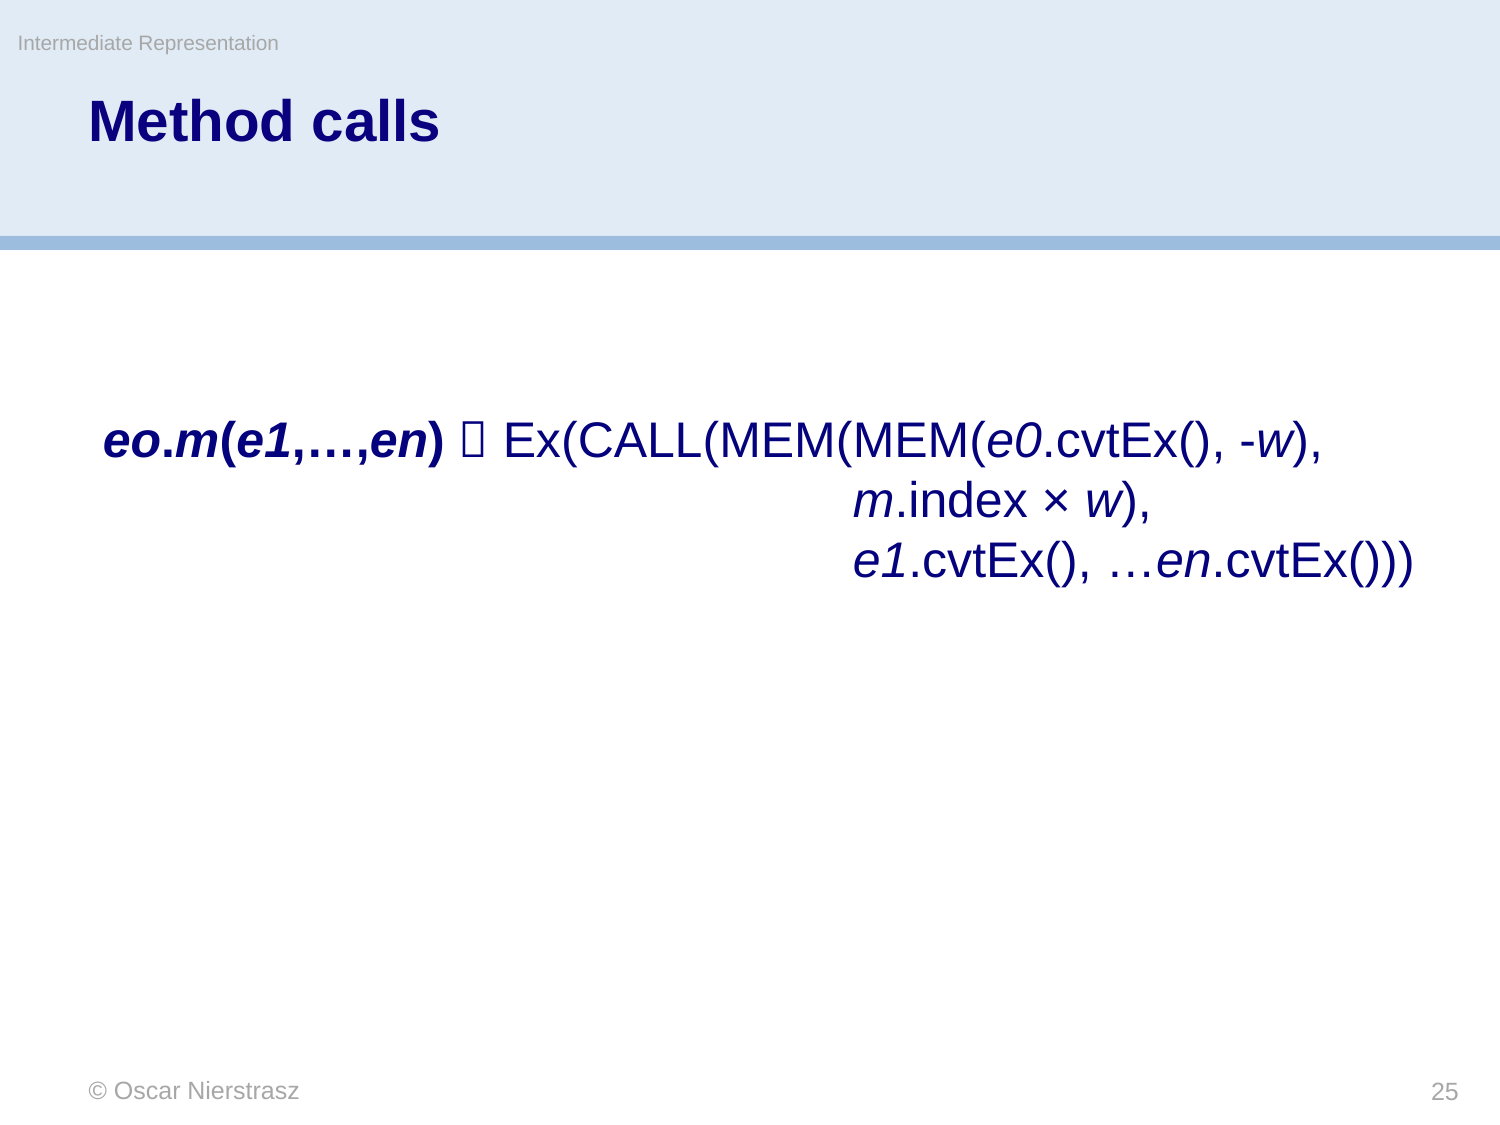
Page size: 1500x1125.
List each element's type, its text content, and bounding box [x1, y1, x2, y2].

text_box eo.m(e1,…,en)  Ex(CALL(MEM(MEM(e0.cvtEx(), -w), m.index × w), e1.cvtEx(), …en.cvtEx())) [88, 399, 1430, 595]
slide_number 25 [1237, 1074, 1460, 1105]
slide_number © Oscar Nierstrasz [88, 1073, 715, 1104]
title Method calls [88, 90, 1413, 226]
footer Intermediate Representation [17, 29, 904, 72]
